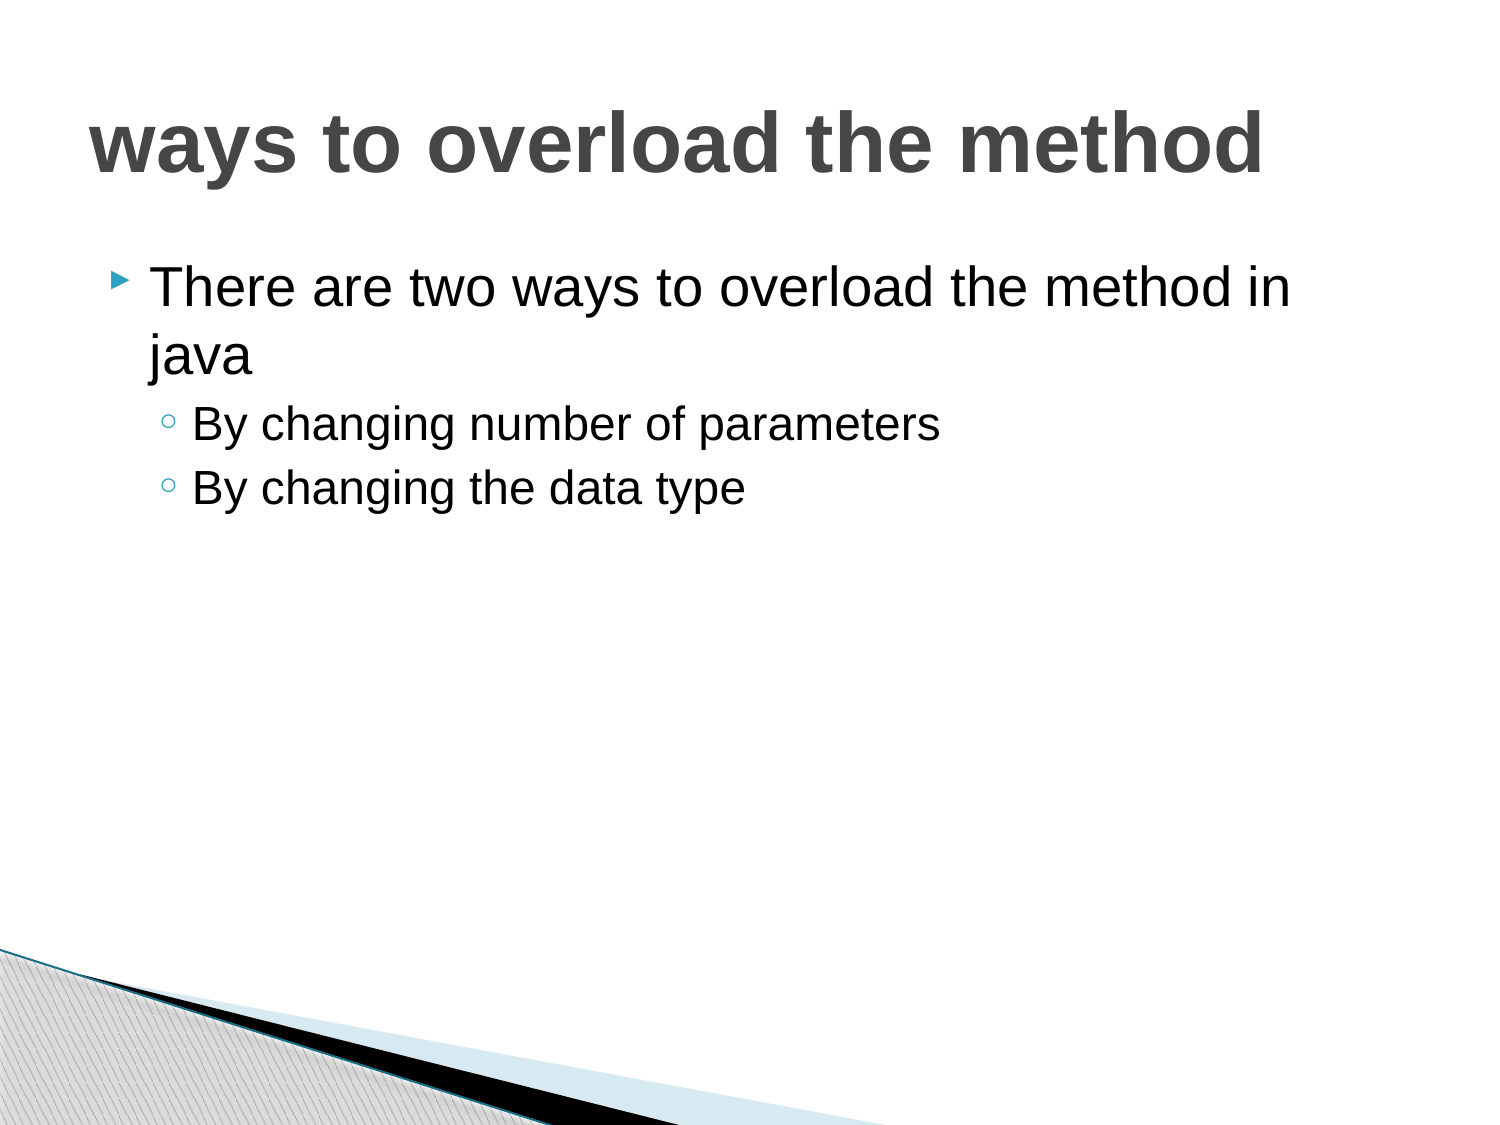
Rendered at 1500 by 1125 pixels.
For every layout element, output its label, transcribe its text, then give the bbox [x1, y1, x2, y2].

list There are two ways to overload the method in java By changing number of parameters By changing the data type [75, 242, 1425, 986]
title ways to overload the method [75, 45, 1425, 233]
